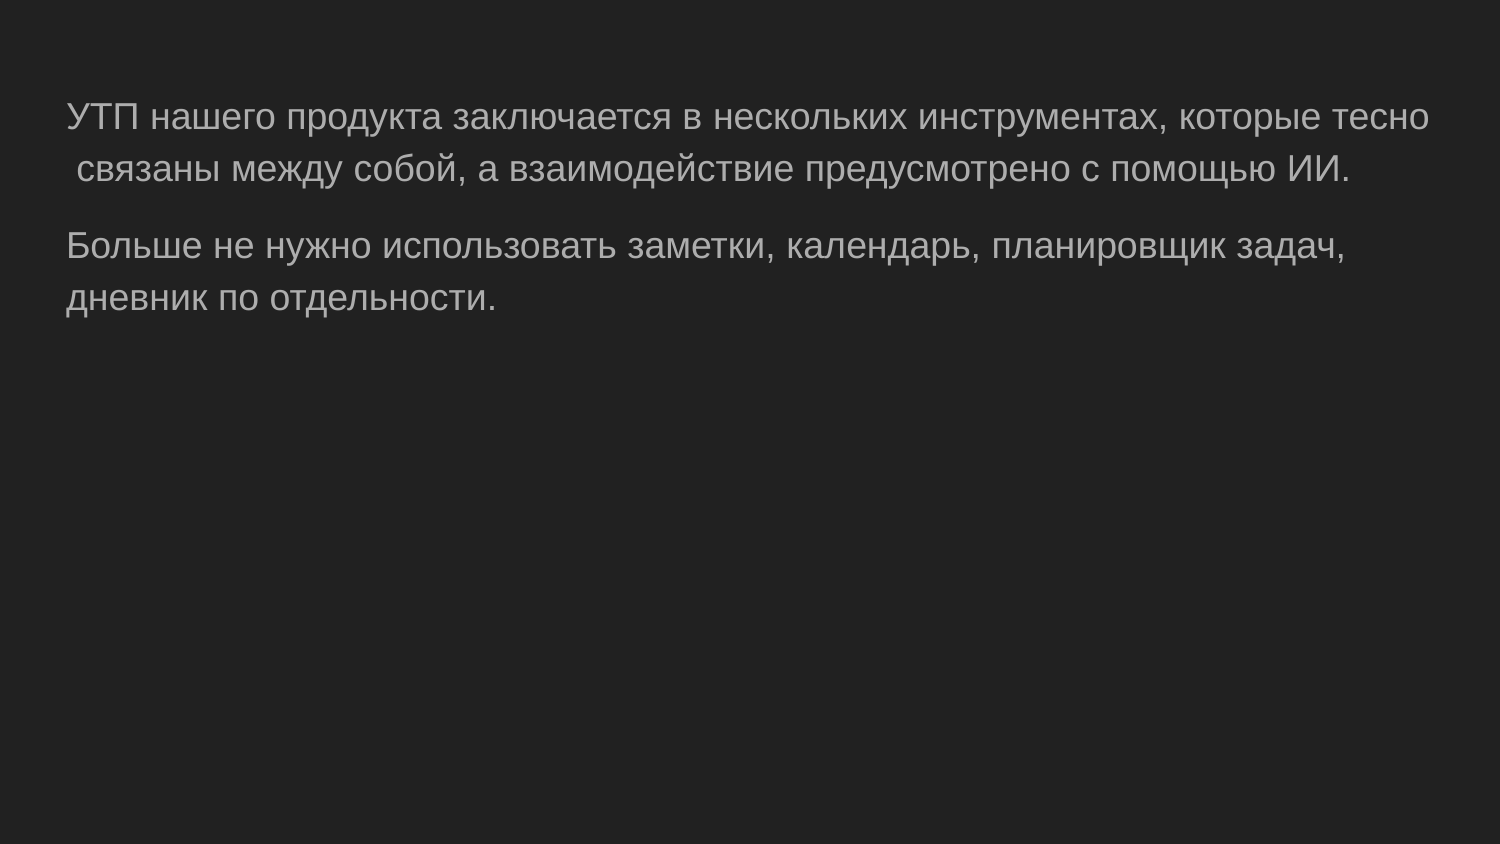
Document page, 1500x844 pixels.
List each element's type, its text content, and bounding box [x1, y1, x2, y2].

list УТП нашего продукта заключается в нескольких инструментах, которые тесно связаны между собой, а взаимодействие предусмотрено с помощью ИИ. Больше не нужно использовать заметки, календарь, планировщик задач, дневник по отдельности. [51, 70, 1449, 750]
